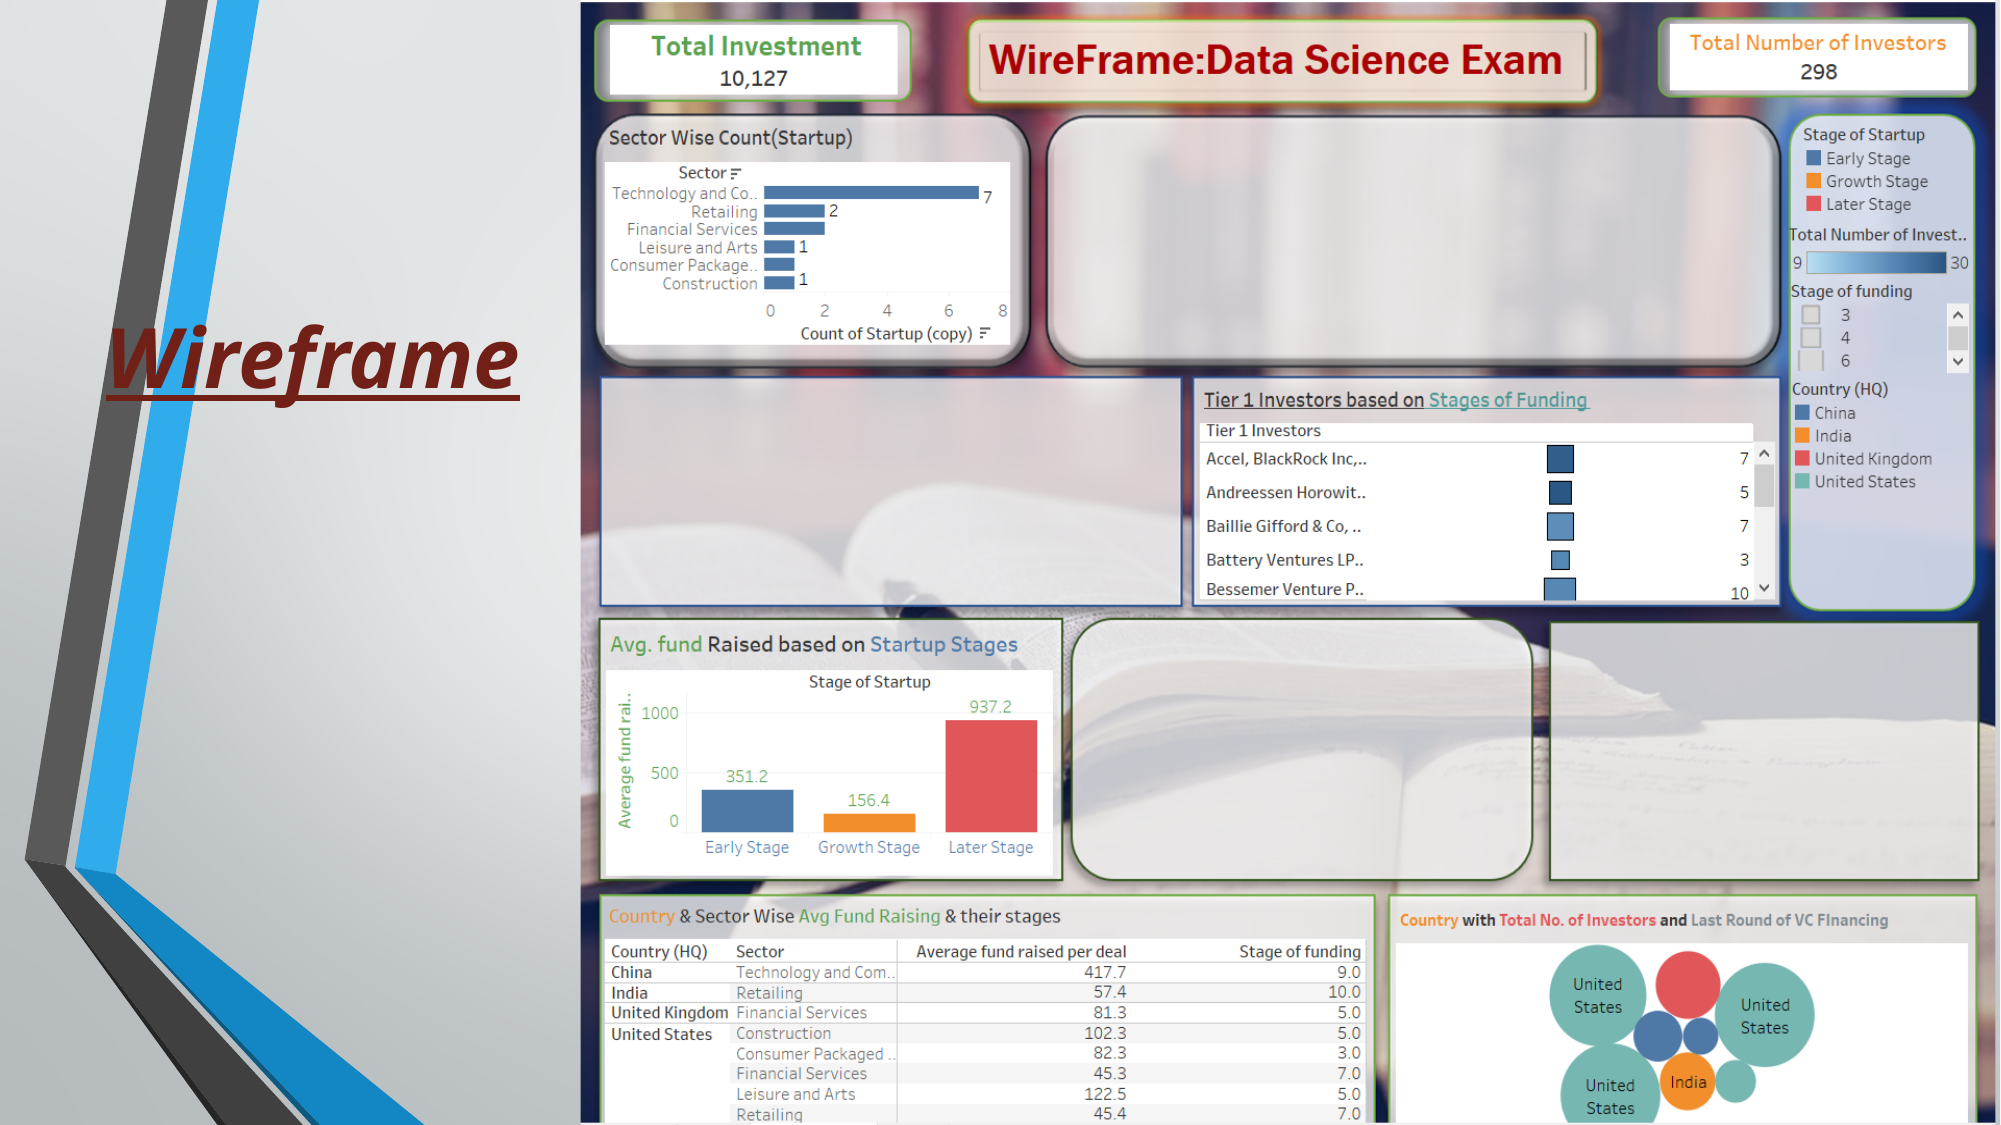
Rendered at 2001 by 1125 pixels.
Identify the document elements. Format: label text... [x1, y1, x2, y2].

picture [580, 0, 1996, 1125]
title Wireframe [4, 161, 580, 550]
